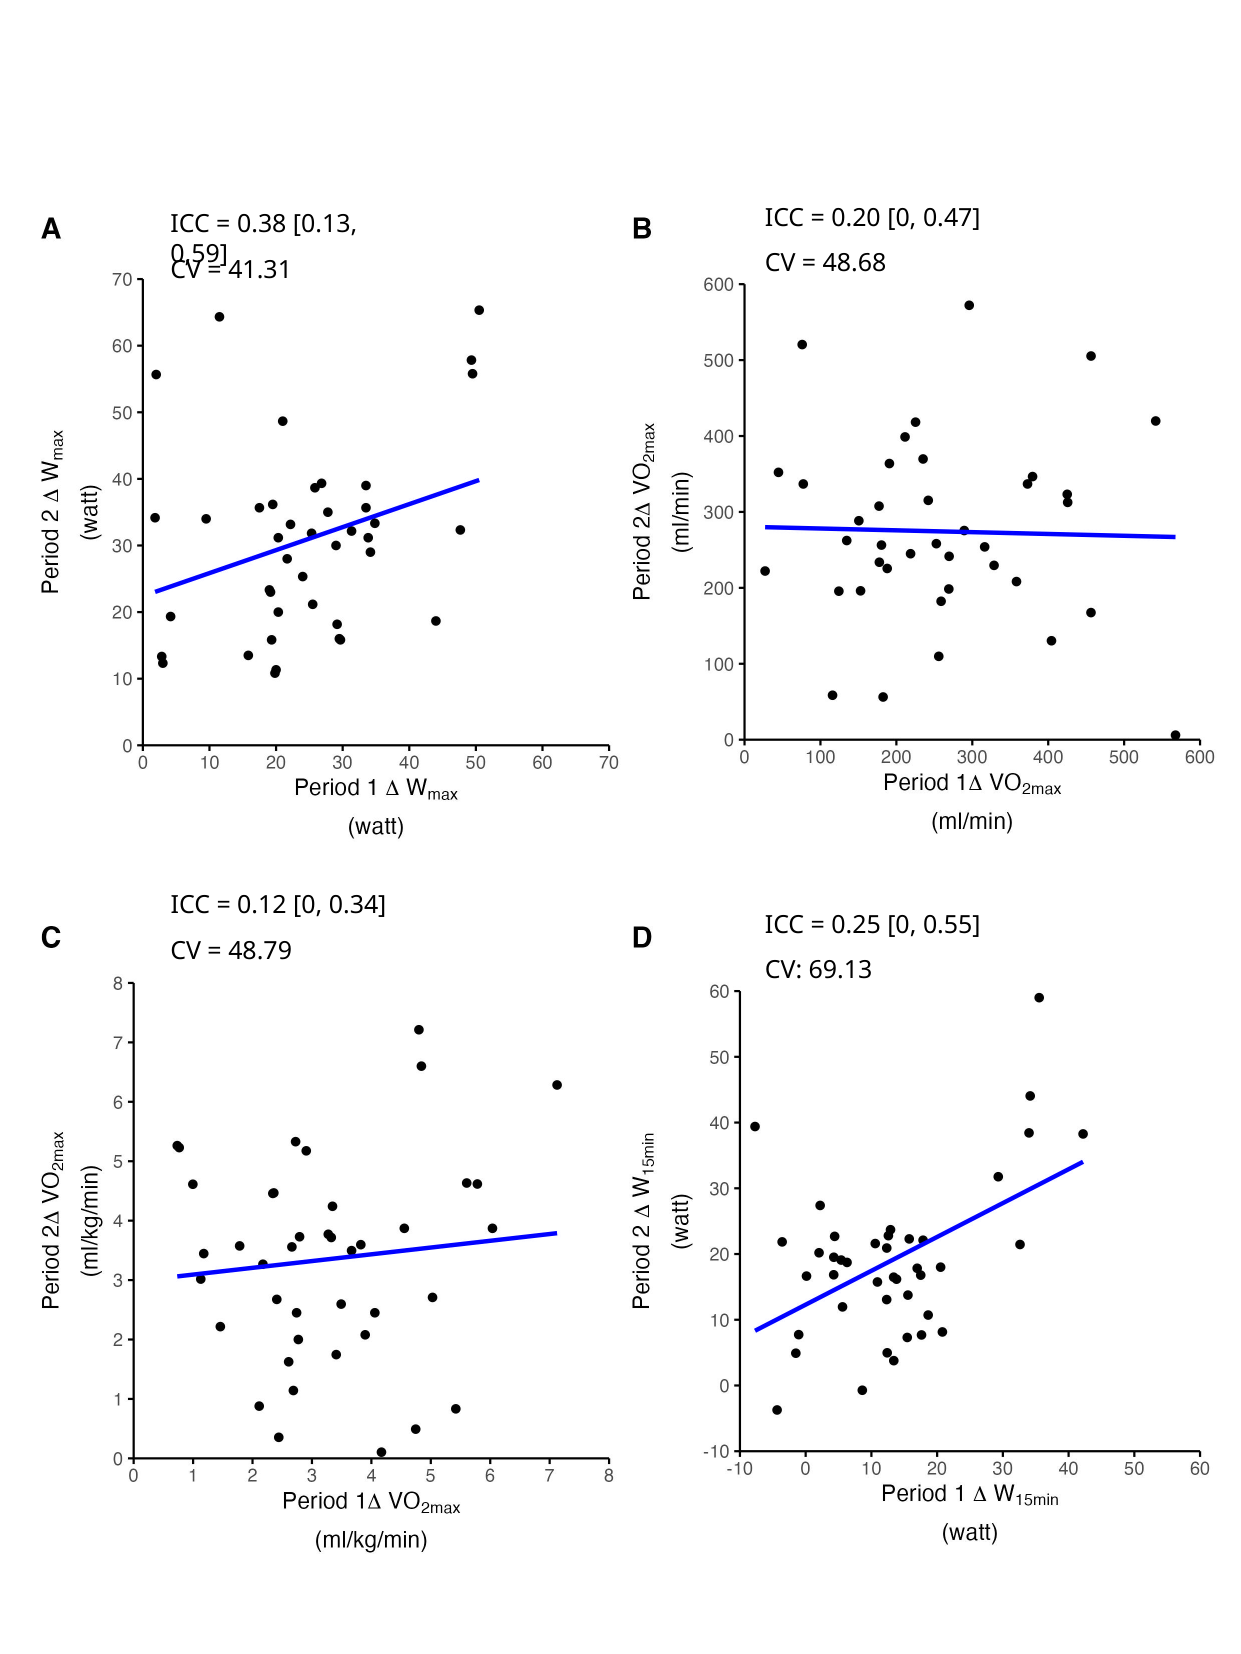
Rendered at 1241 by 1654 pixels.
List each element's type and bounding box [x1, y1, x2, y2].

text_box [0, 176, 1241, 1654]
